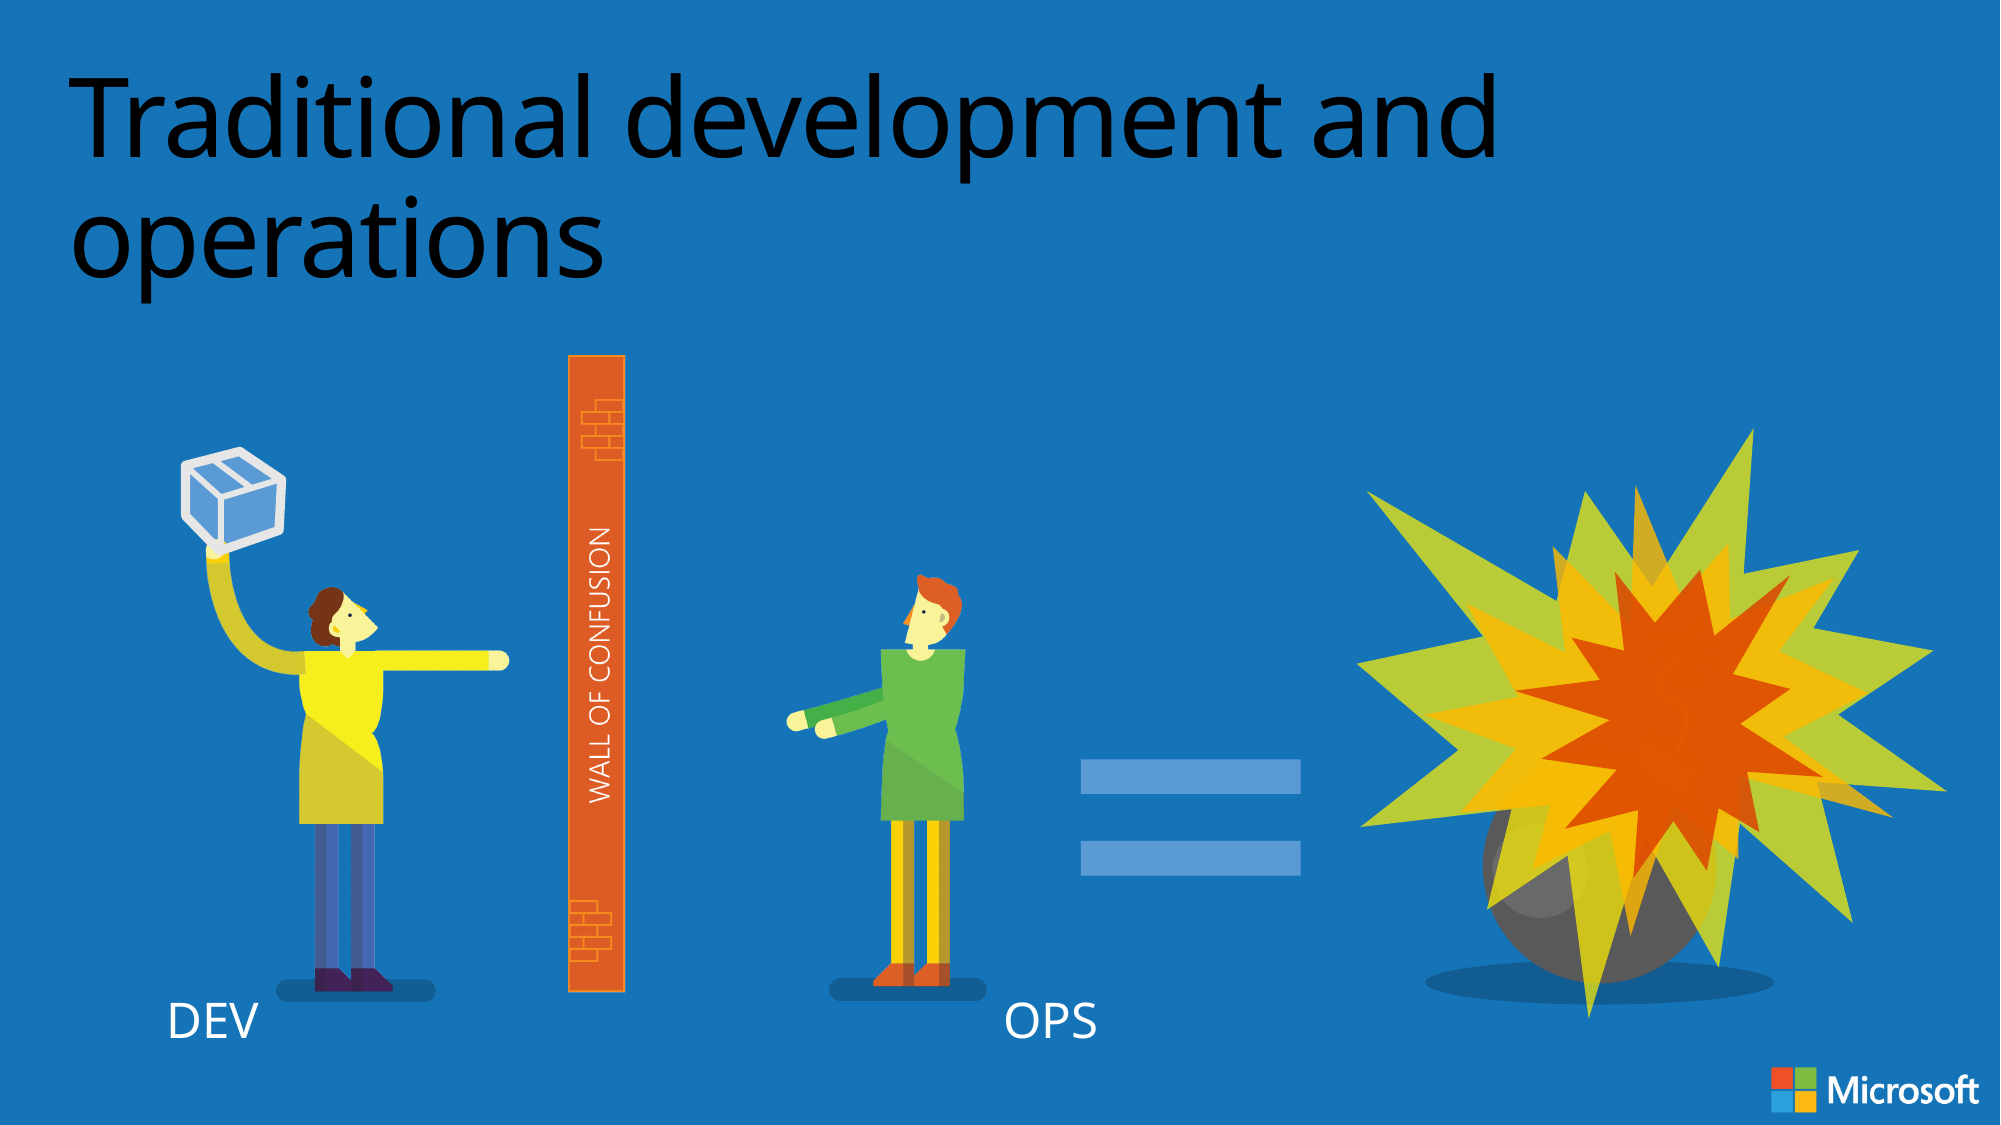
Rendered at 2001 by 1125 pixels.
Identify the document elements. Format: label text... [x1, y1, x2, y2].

text_box [1355, 490, 1563, 725]
text_box [1359, 776, 1424, 828]
text_box [1775, 745, 1824, 778]
text_box [1630, 484, 1680, 620]
text_box [1465, 545, 1622, 690]
text_box [1423, 692, 1606, 725]
text_box [1775, 787, 1854, 924]
text_box OPS [973, 972, 1128, 1073]
text_box [1702, 542, 1737, 633]
text_box DEV [137, 972, 289, 1073]
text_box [1424, 725, 1775, 1005]
text_box [191, 476, 217, 537]
picture [206, 355, 988, 1002]
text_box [1080, 759, 1302, 876]
text_box [222, 457, 270, 484]
text_box [1668, 427, 1949, 793]
text_box [194, 464, 243, 493]
text_box [1586, 1005, 1594, 1020]
text_box [1566, 490, 1632, 610]
text_box [1513, 569, 1792, 725]
text_box [180, 446, 276, 547]
text_box [224, 485, 276, 537]
picture [1770, 1066, 1980, 1113]
text_box [1735, 577, 1895, 819]
title Traditional development and operations [44, 47, 1938, 196]
